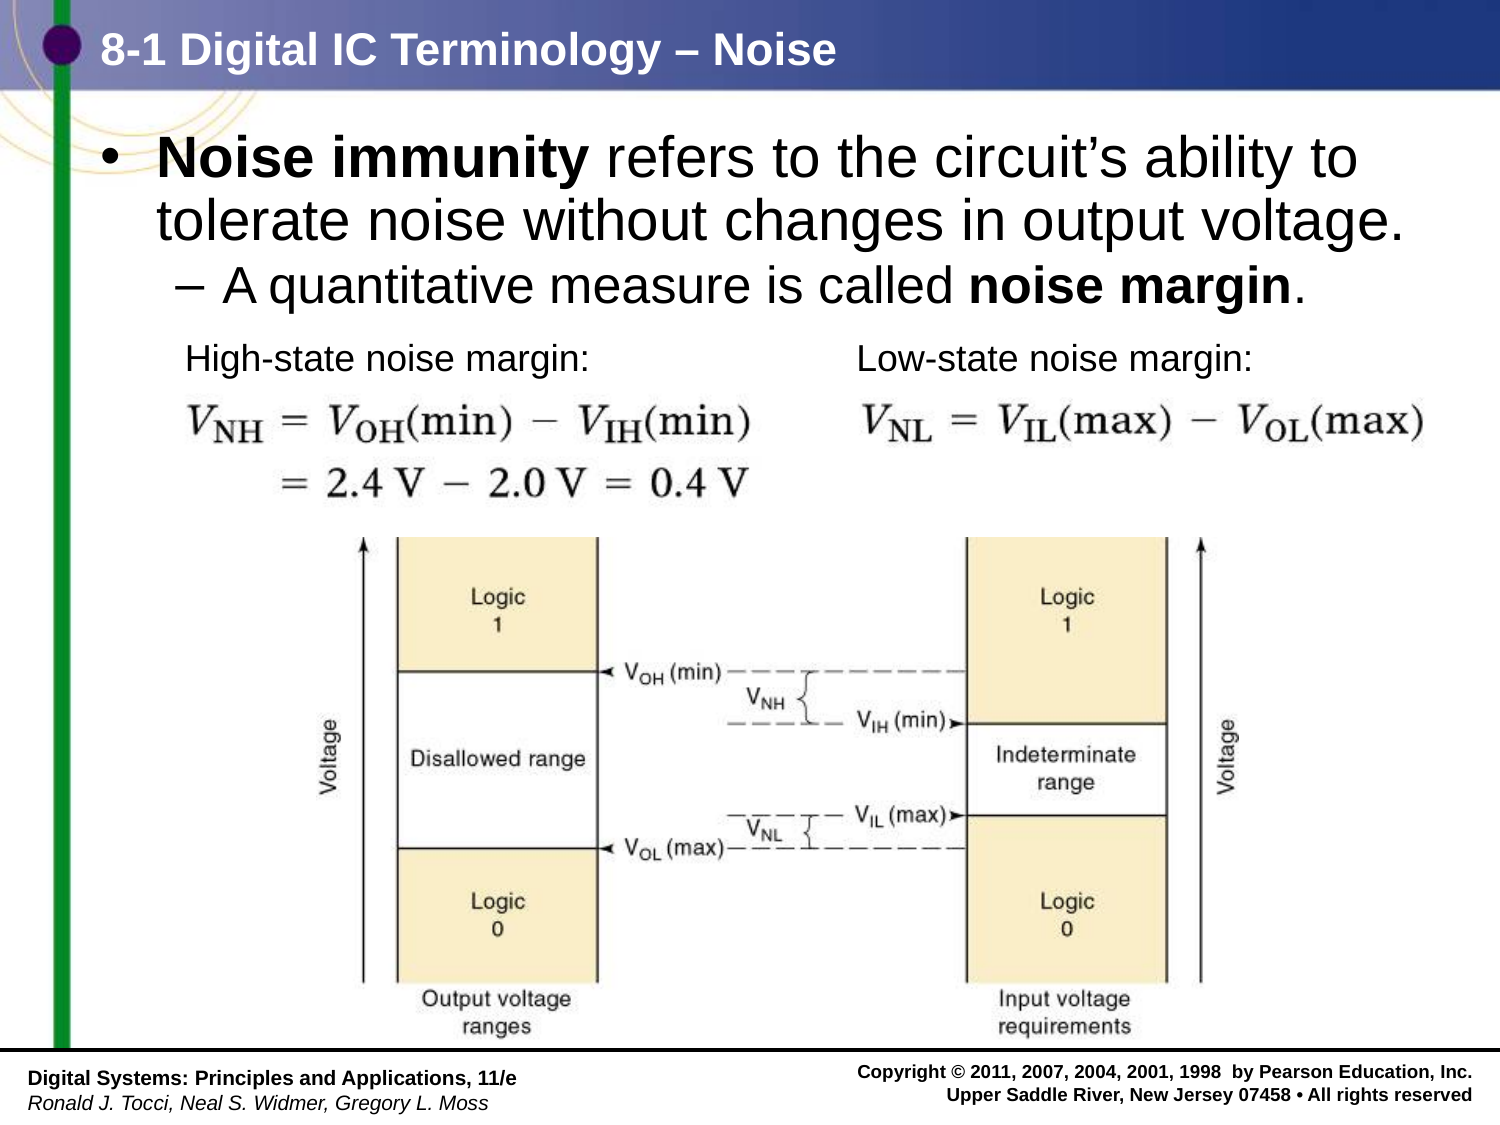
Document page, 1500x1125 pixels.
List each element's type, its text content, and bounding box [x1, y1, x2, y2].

text_box Digital Systems: Principles and Applications, 11/e Ronald J. Tocci, Neal S. Widmer, Gregory L. Moss [12, 1046, 575, 1122]
list Noise immunity refers to the circuit’s ability to tolerate noise without changes in output voltage. A quantitative measure is called noise margin. [85, 119, 1498, 380]
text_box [169, 325, 1449, 1041]
title 8-1 Digital IC Terminology – Noise [85, 11, 1486, 119]
picture [0, 0, 1500, 1048]
